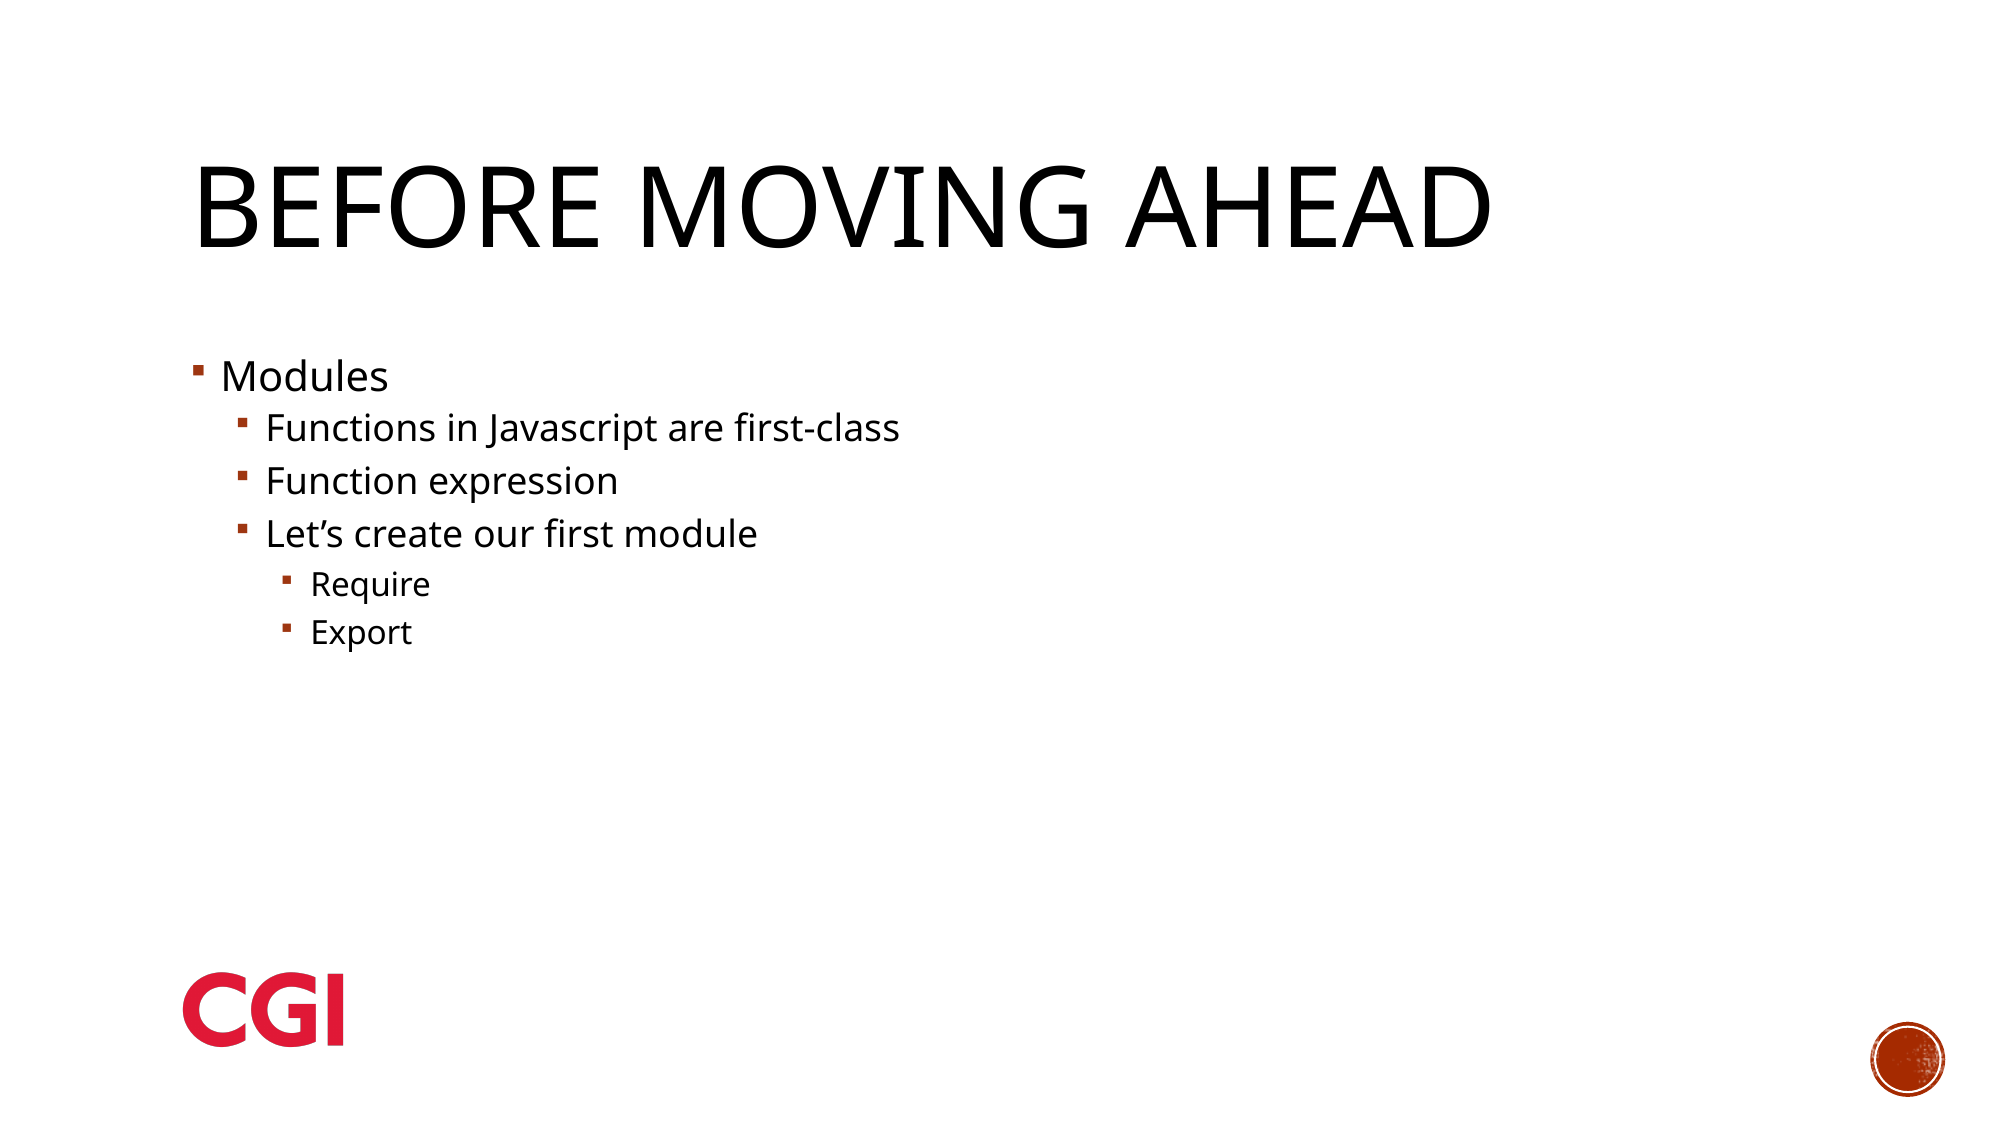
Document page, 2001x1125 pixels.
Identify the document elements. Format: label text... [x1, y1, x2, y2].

picture [149, 938, 379, 1081]
title Before moving ahead [175, 79, 1826, 344]
list Modules Functions in Javascript are first-class Function expression Let’s create our first module Require Export [175, 348, 1826, 1013]
